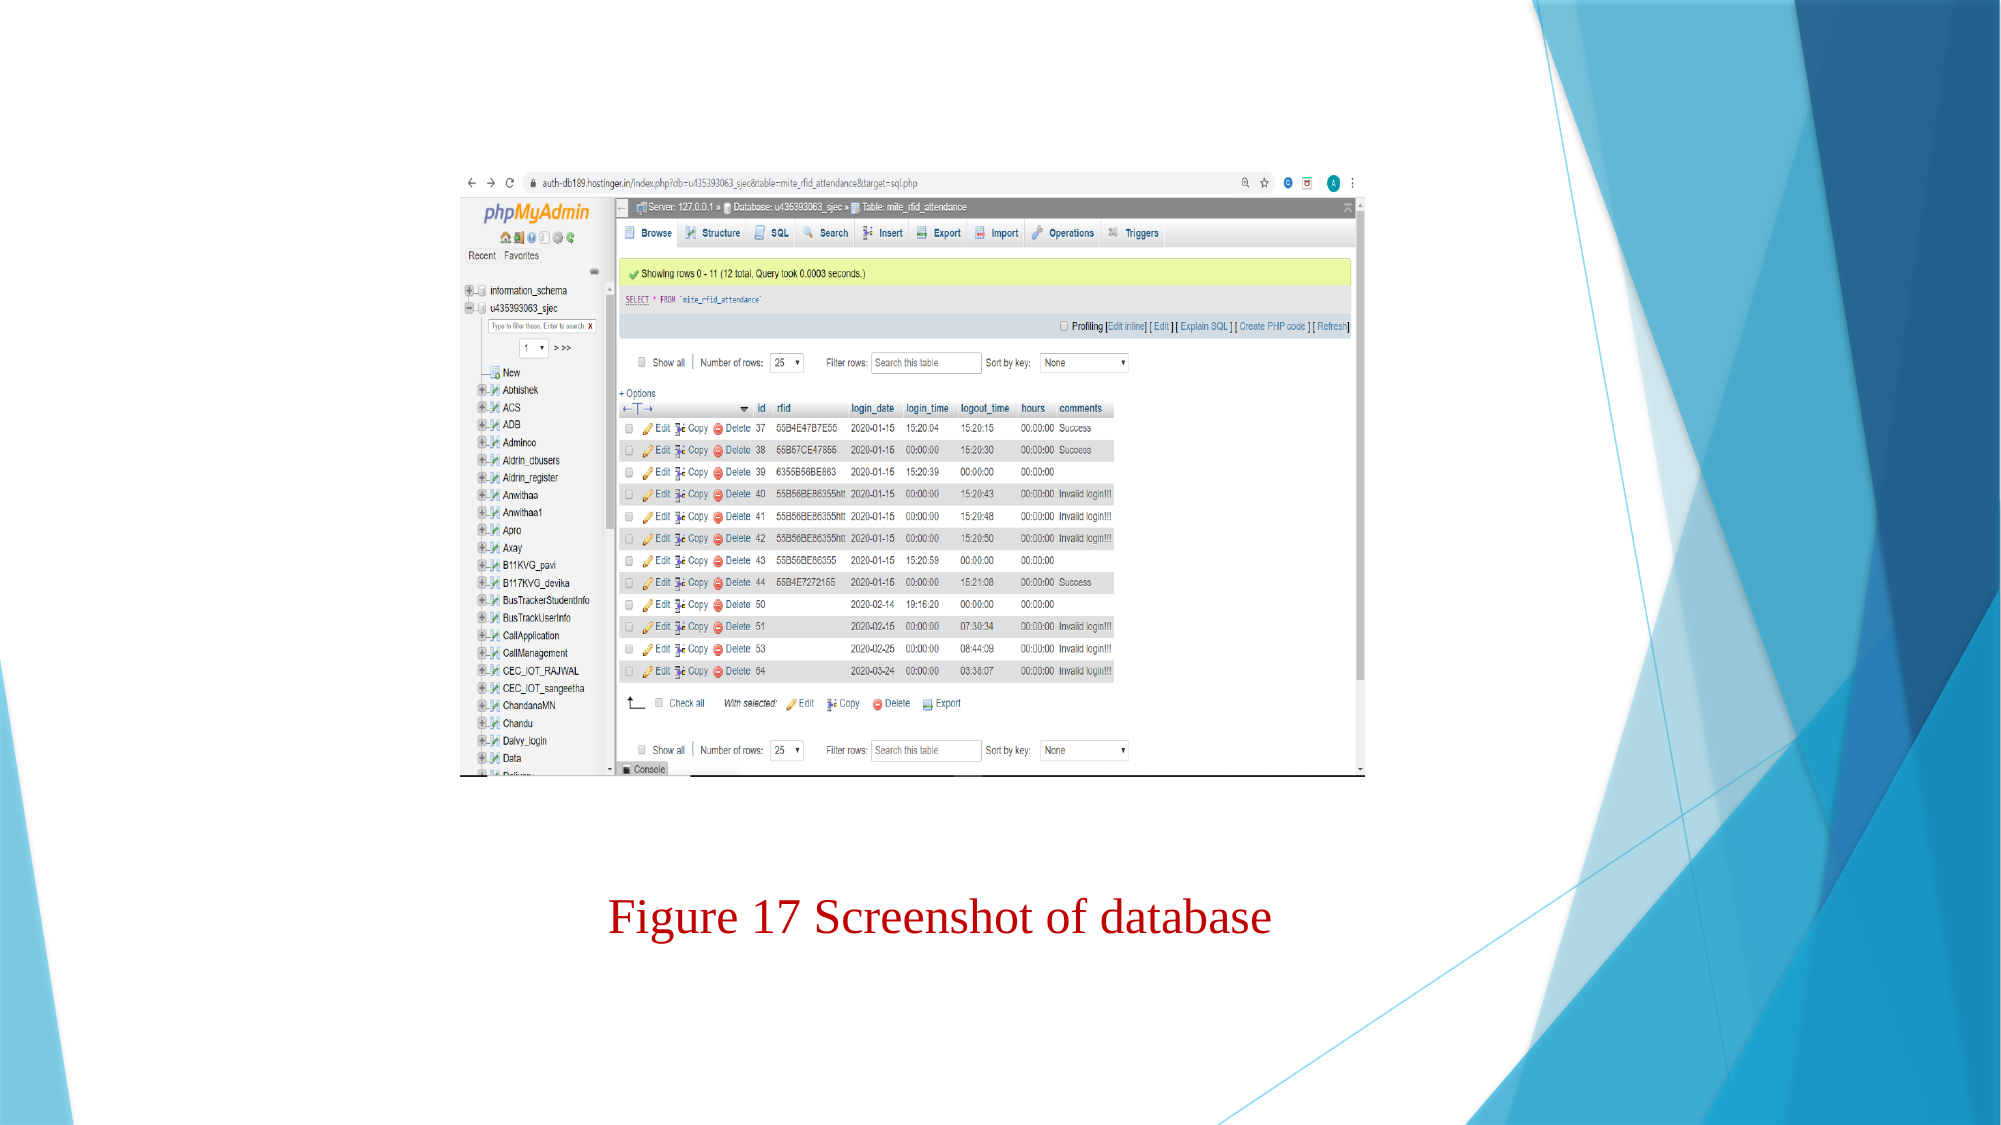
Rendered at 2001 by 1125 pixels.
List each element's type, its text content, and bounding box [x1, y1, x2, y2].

text_box Figure 17 Screenshot of database [592, 846, 1288, 951]
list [459, 169, 1365, 778]
